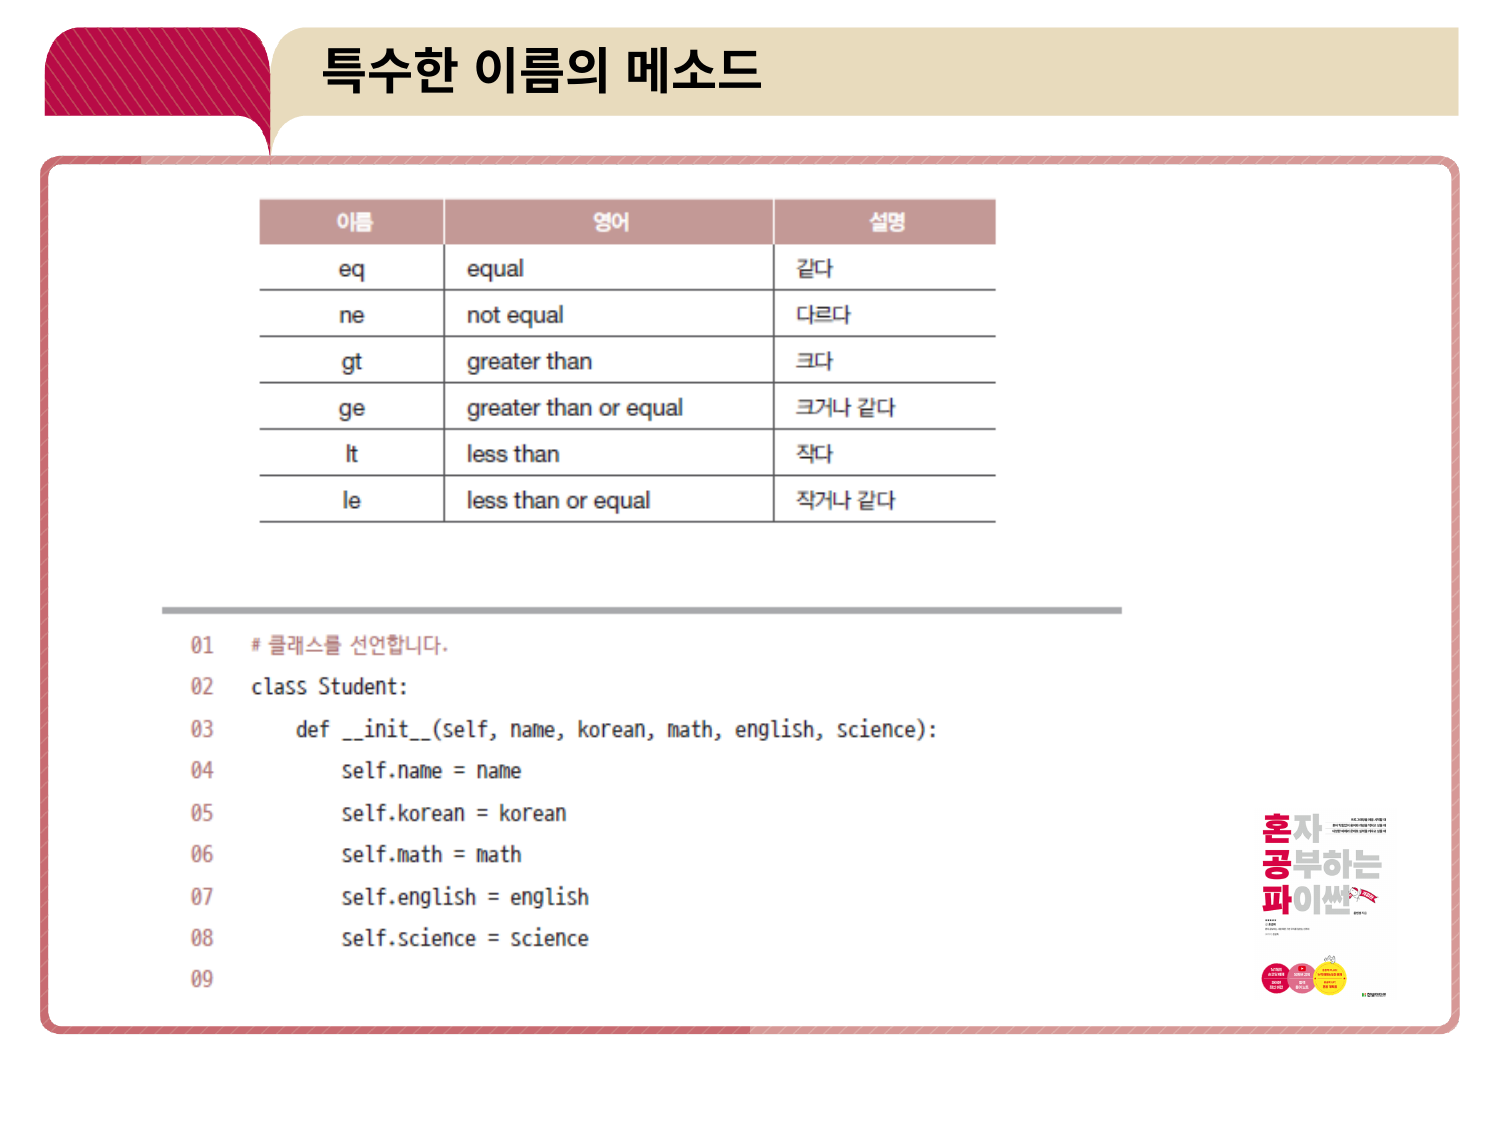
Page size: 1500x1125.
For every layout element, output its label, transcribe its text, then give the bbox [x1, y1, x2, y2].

picture [0, 0, 1500, 1043]
title 특수한 이름의 메소드 [306, 42, 1385, 105]
list 예시 – 크기 비교 함수 [103, 195, 1397, 1014]
